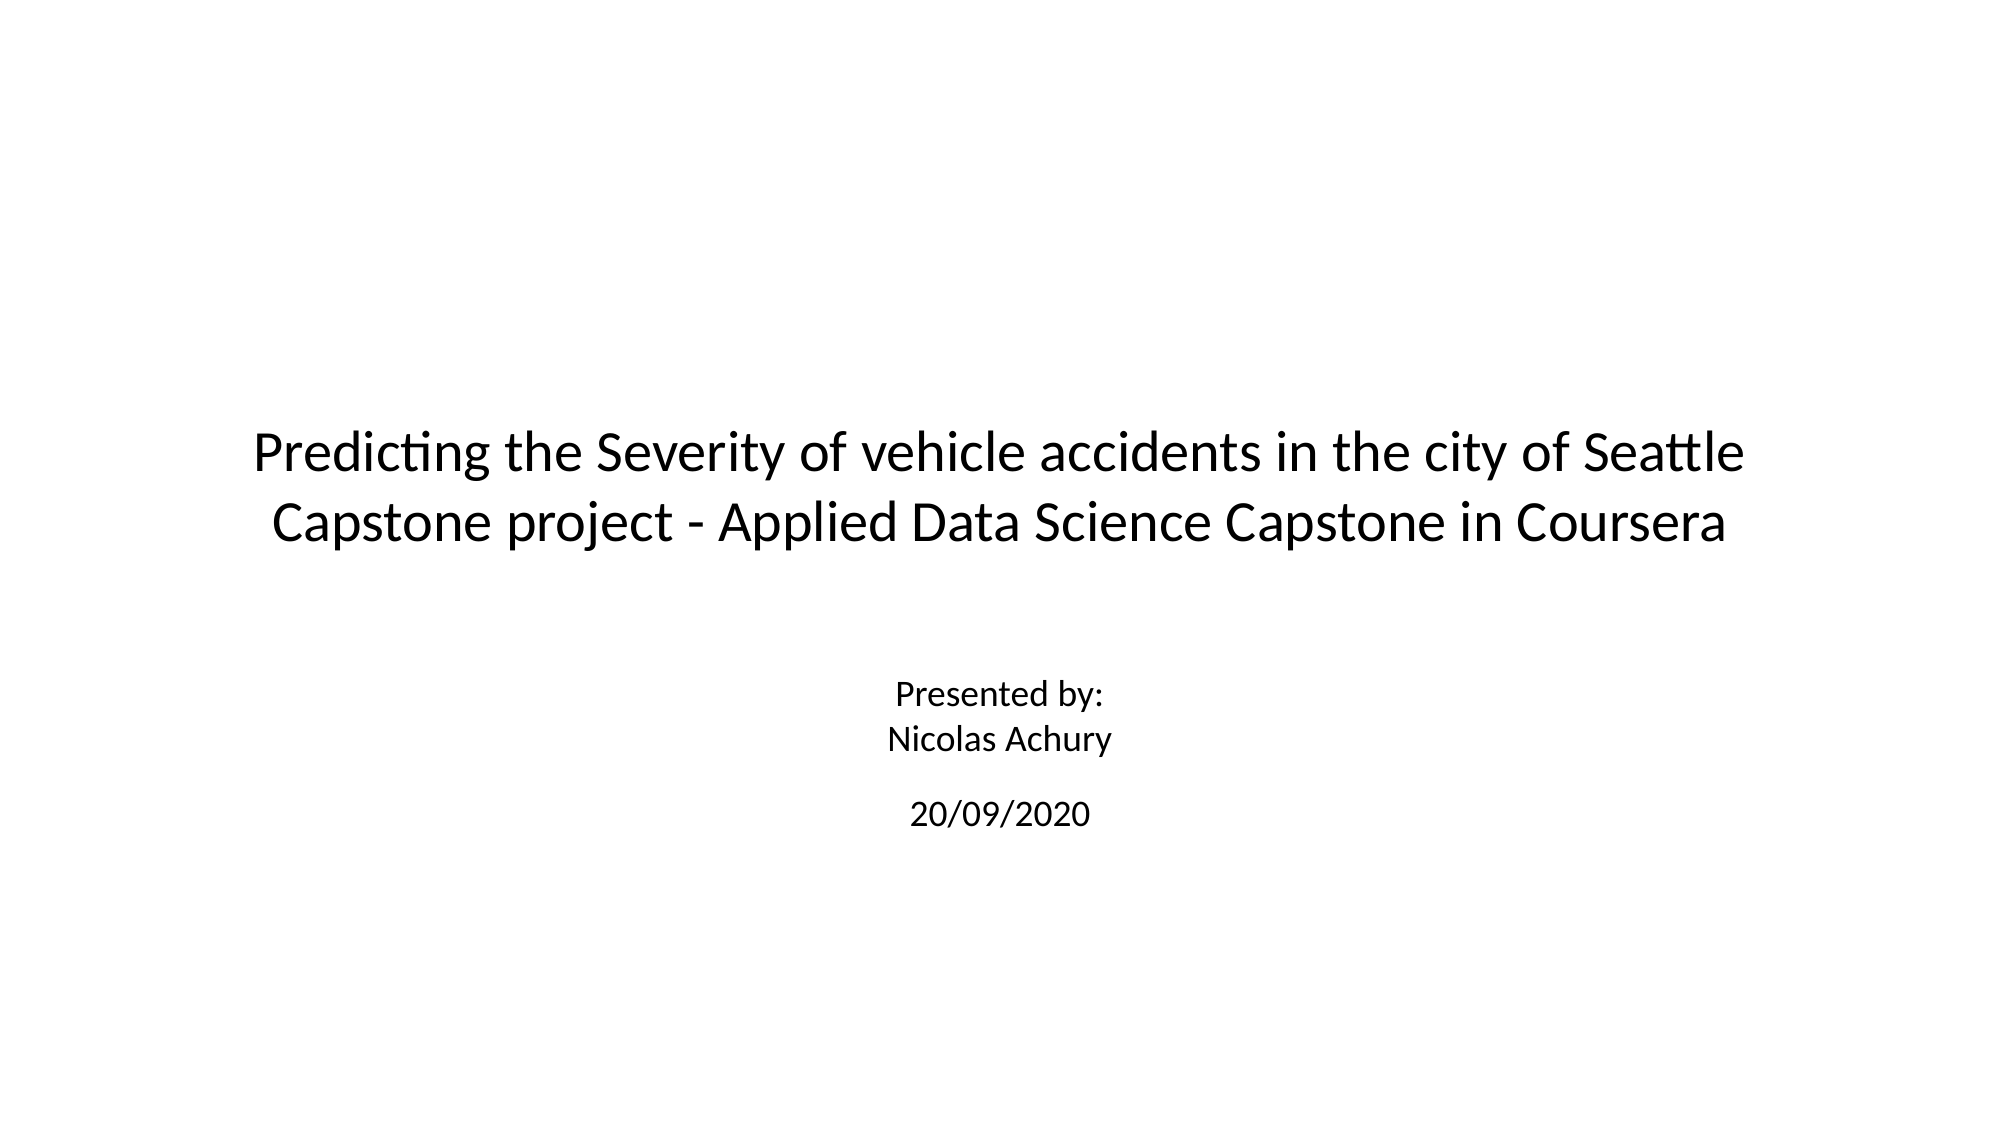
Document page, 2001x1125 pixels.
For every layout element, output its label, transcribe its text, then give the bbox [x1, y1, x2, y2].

text_box Predicting the Severity of vehicle accidents in the city of Seattle Capstone project - Applied Data Science Capstone in Coursera [187, 405, 1813, 561]
text_box Presented by: Nicolas Achury 20/09/2020 [500, 661, 1500, 872]
